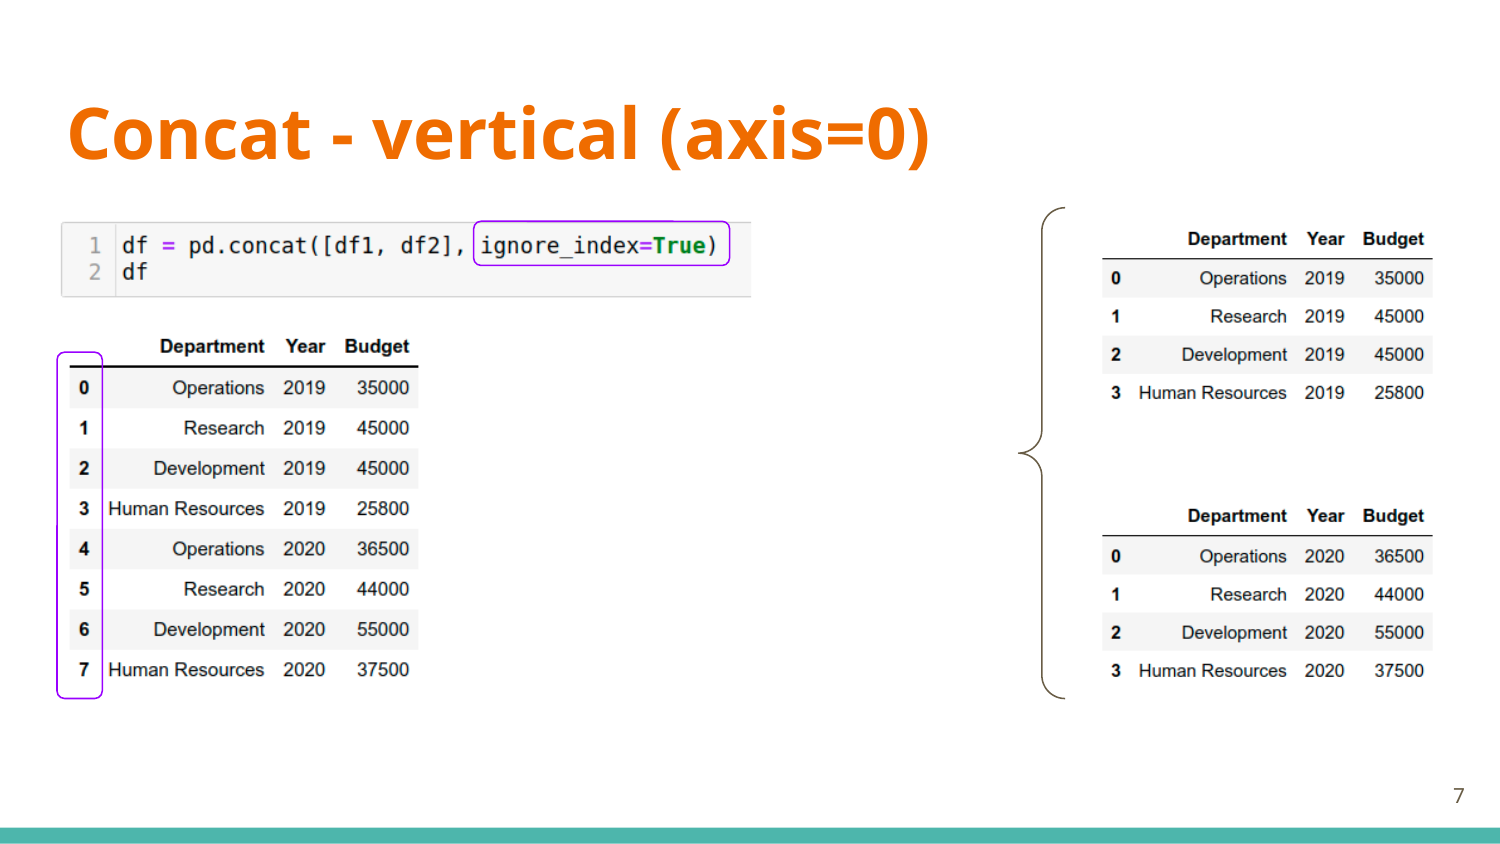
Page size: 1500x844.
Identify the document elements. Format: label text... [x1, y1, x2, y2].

picture [50, 207, 752, 699]
picture [1080, 207, 1450, 422]
picture [1080, 494, 1450, 709]
slide_number ‹#› [1389, 764, 1480, 830]
title Concat - vertical (axis=0) [51, 72, 1449, 189]
text_box [1018, 207, 1066, 699]
